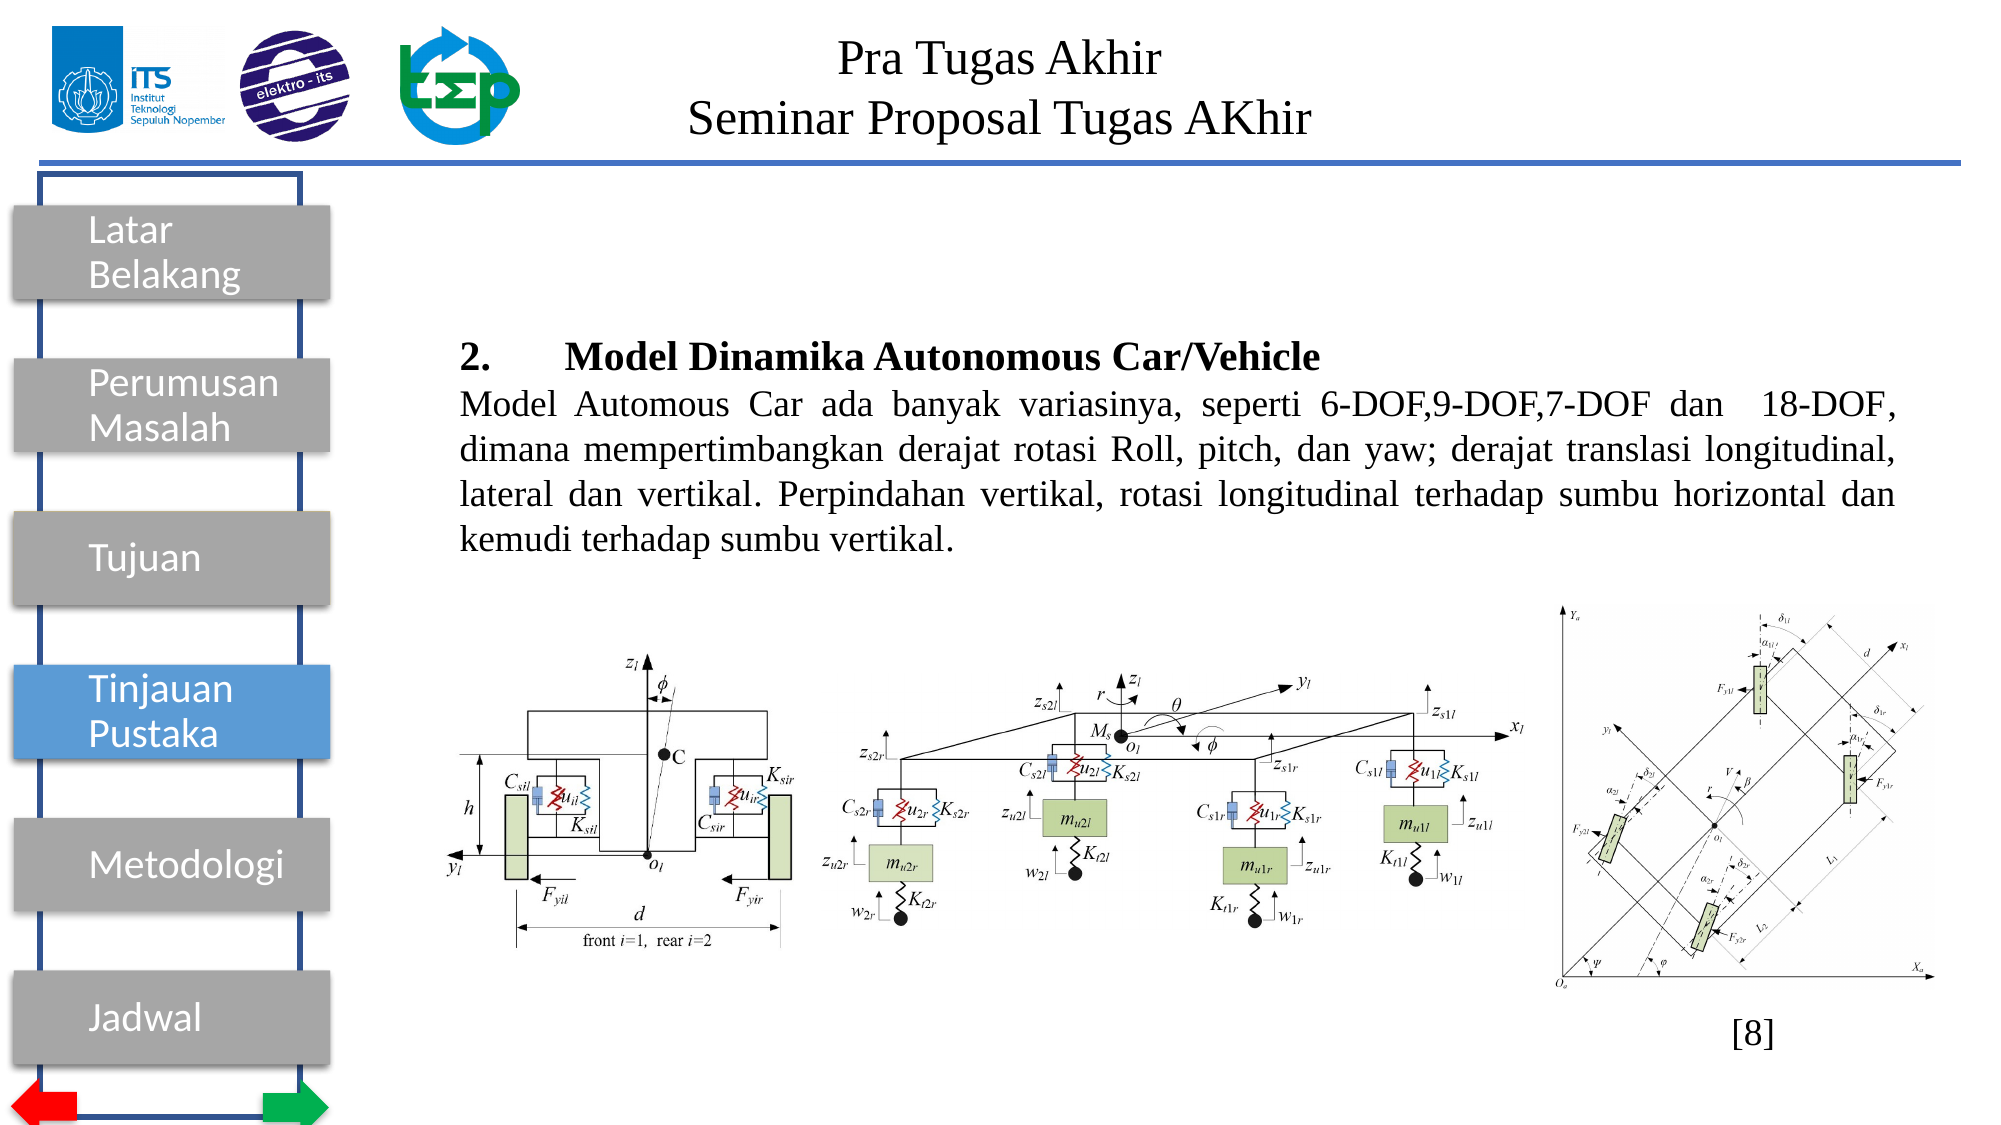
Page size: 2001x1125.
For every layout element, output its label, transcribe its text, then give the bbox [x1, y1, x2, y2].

text_box 2. Model Dinamika Autonomous Car/Vehicle Model Automous Car ada banyak variasinya, seperti 6-DOF,9-DOF,7-DOF dan 18-DOF, dimana mempertimbangkan derajat rotasi Roll, pitch, dan yaw; derajat translasi longitudinal, lateral dan vertikal. Perpindahan vertikal, rotasi longitudinal terhadap sumbu horizontal dan kemudi terhadap sumbu vertikal. [444, 321, 1912, 567]
picture [1554, 604, 1935, 990]
text_box [39, 173, 301, 203]
text_box [261, 1076, 331, 1125]
picture [400, 26, 520, 145]
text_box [13, 511, 331, 605]
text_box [13, 205, 331, 300]
text_box [39, 1074, 301, 1118]
text_box [8] [1716, 1000, 1877, 1061]
text_box Pra Tugas Akhir Seminar Proposal Tugas AKhir [652, 17, 1347, 152]
text_box Perumusan Masalah [13, 358, 331, 452]
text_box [13, 664, 331, 759]
picture [52, 26, 225, 133]
text_box Metodologi [13, 817, 331, 912]
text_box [13, 970, 331, 1065]
text_box [39, 308, 301, 357]
text_box [39, 461, 301, 509]
text_box [39, 768, 301, 817]
picture [821, 673, 1525, 930]
text_box [39, 614, 301, 663]
text_box [39, 921, 301, 969]
picture [444, 652, 796, 951]
text_box [9, 1075, 78, 1125]
picture [235, 26, 355, 145]
